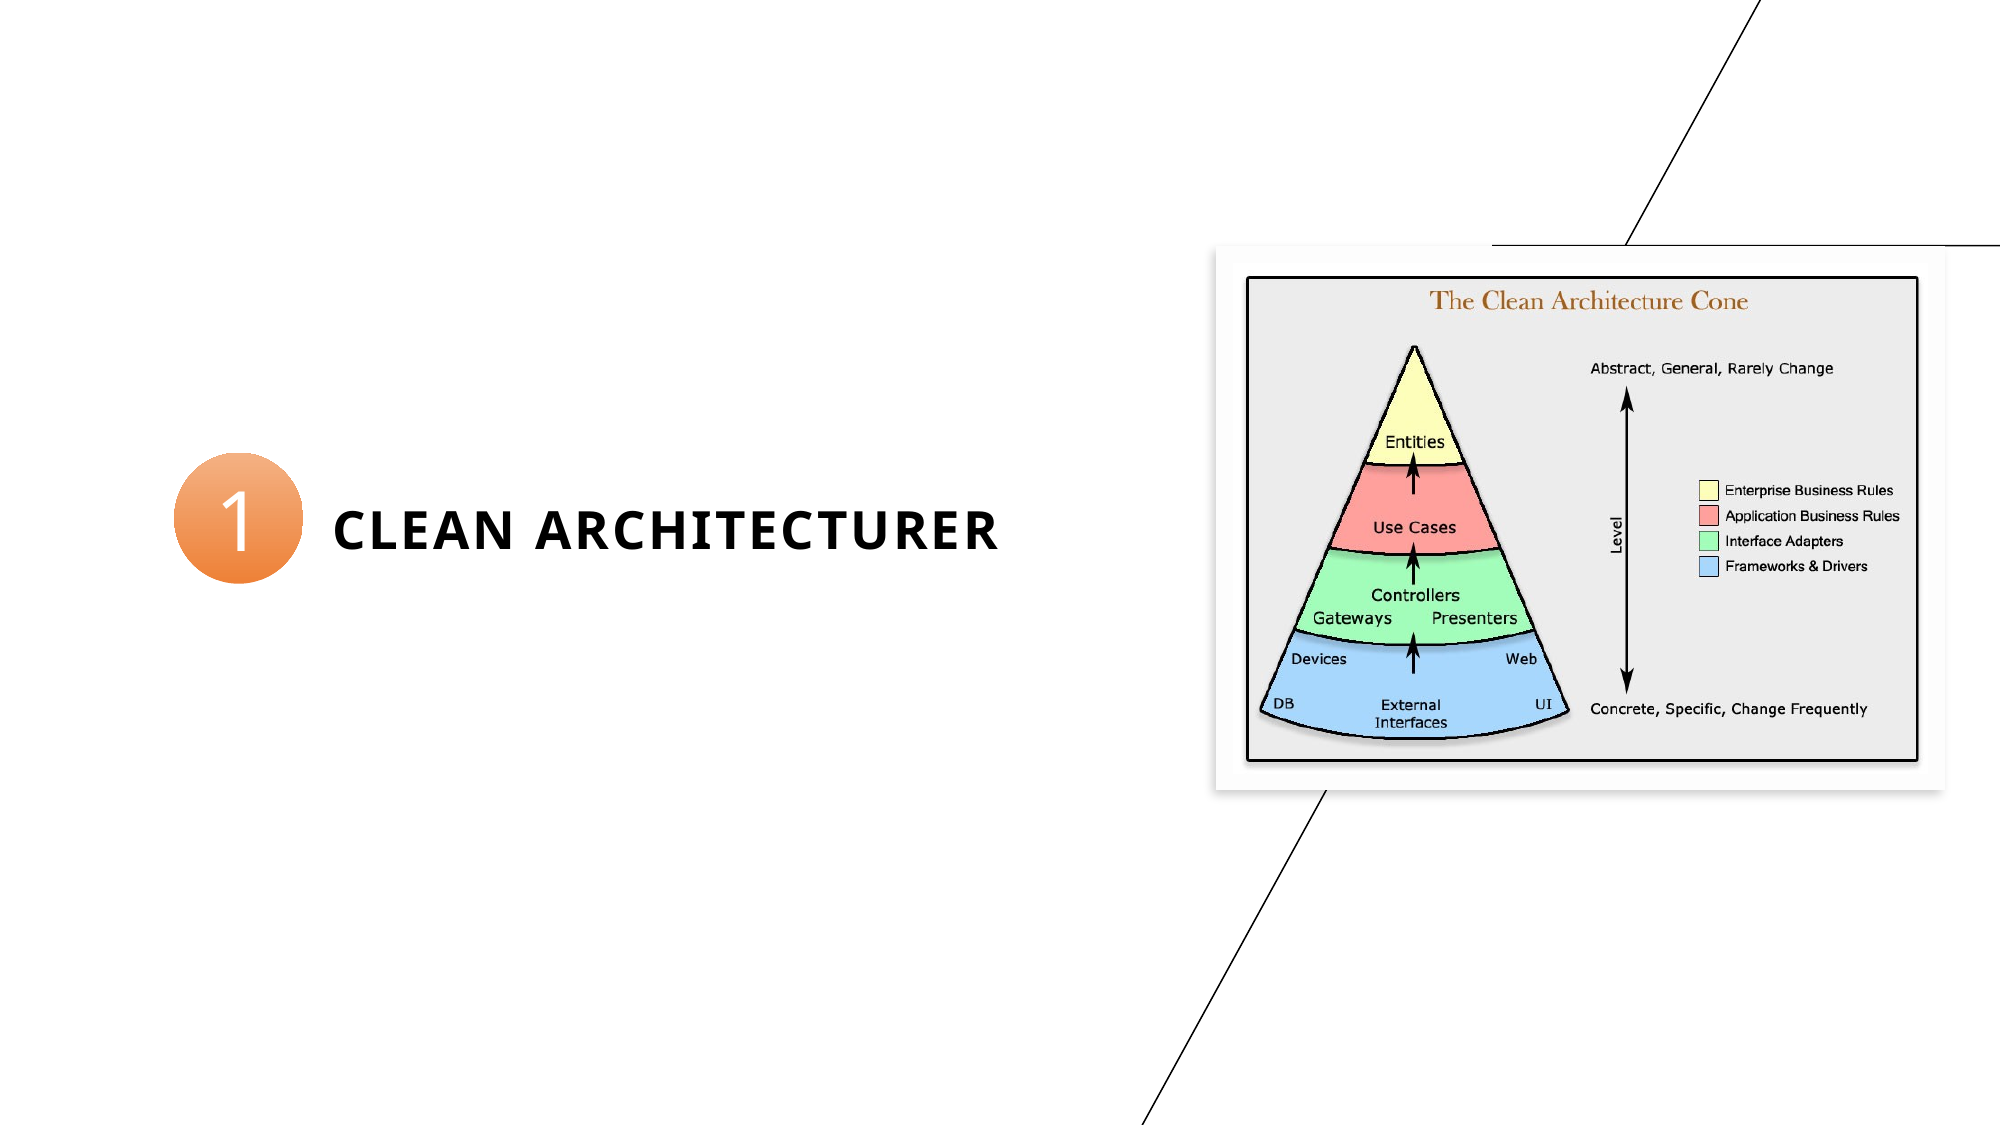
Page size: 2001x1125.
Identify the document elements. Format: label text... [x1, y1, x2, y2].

picture [1232, 262, 1929, 774]
text_box Clean Architecturer [317, 490, 1202, 571]
text_box 1 [174, 452, 304, 584]
